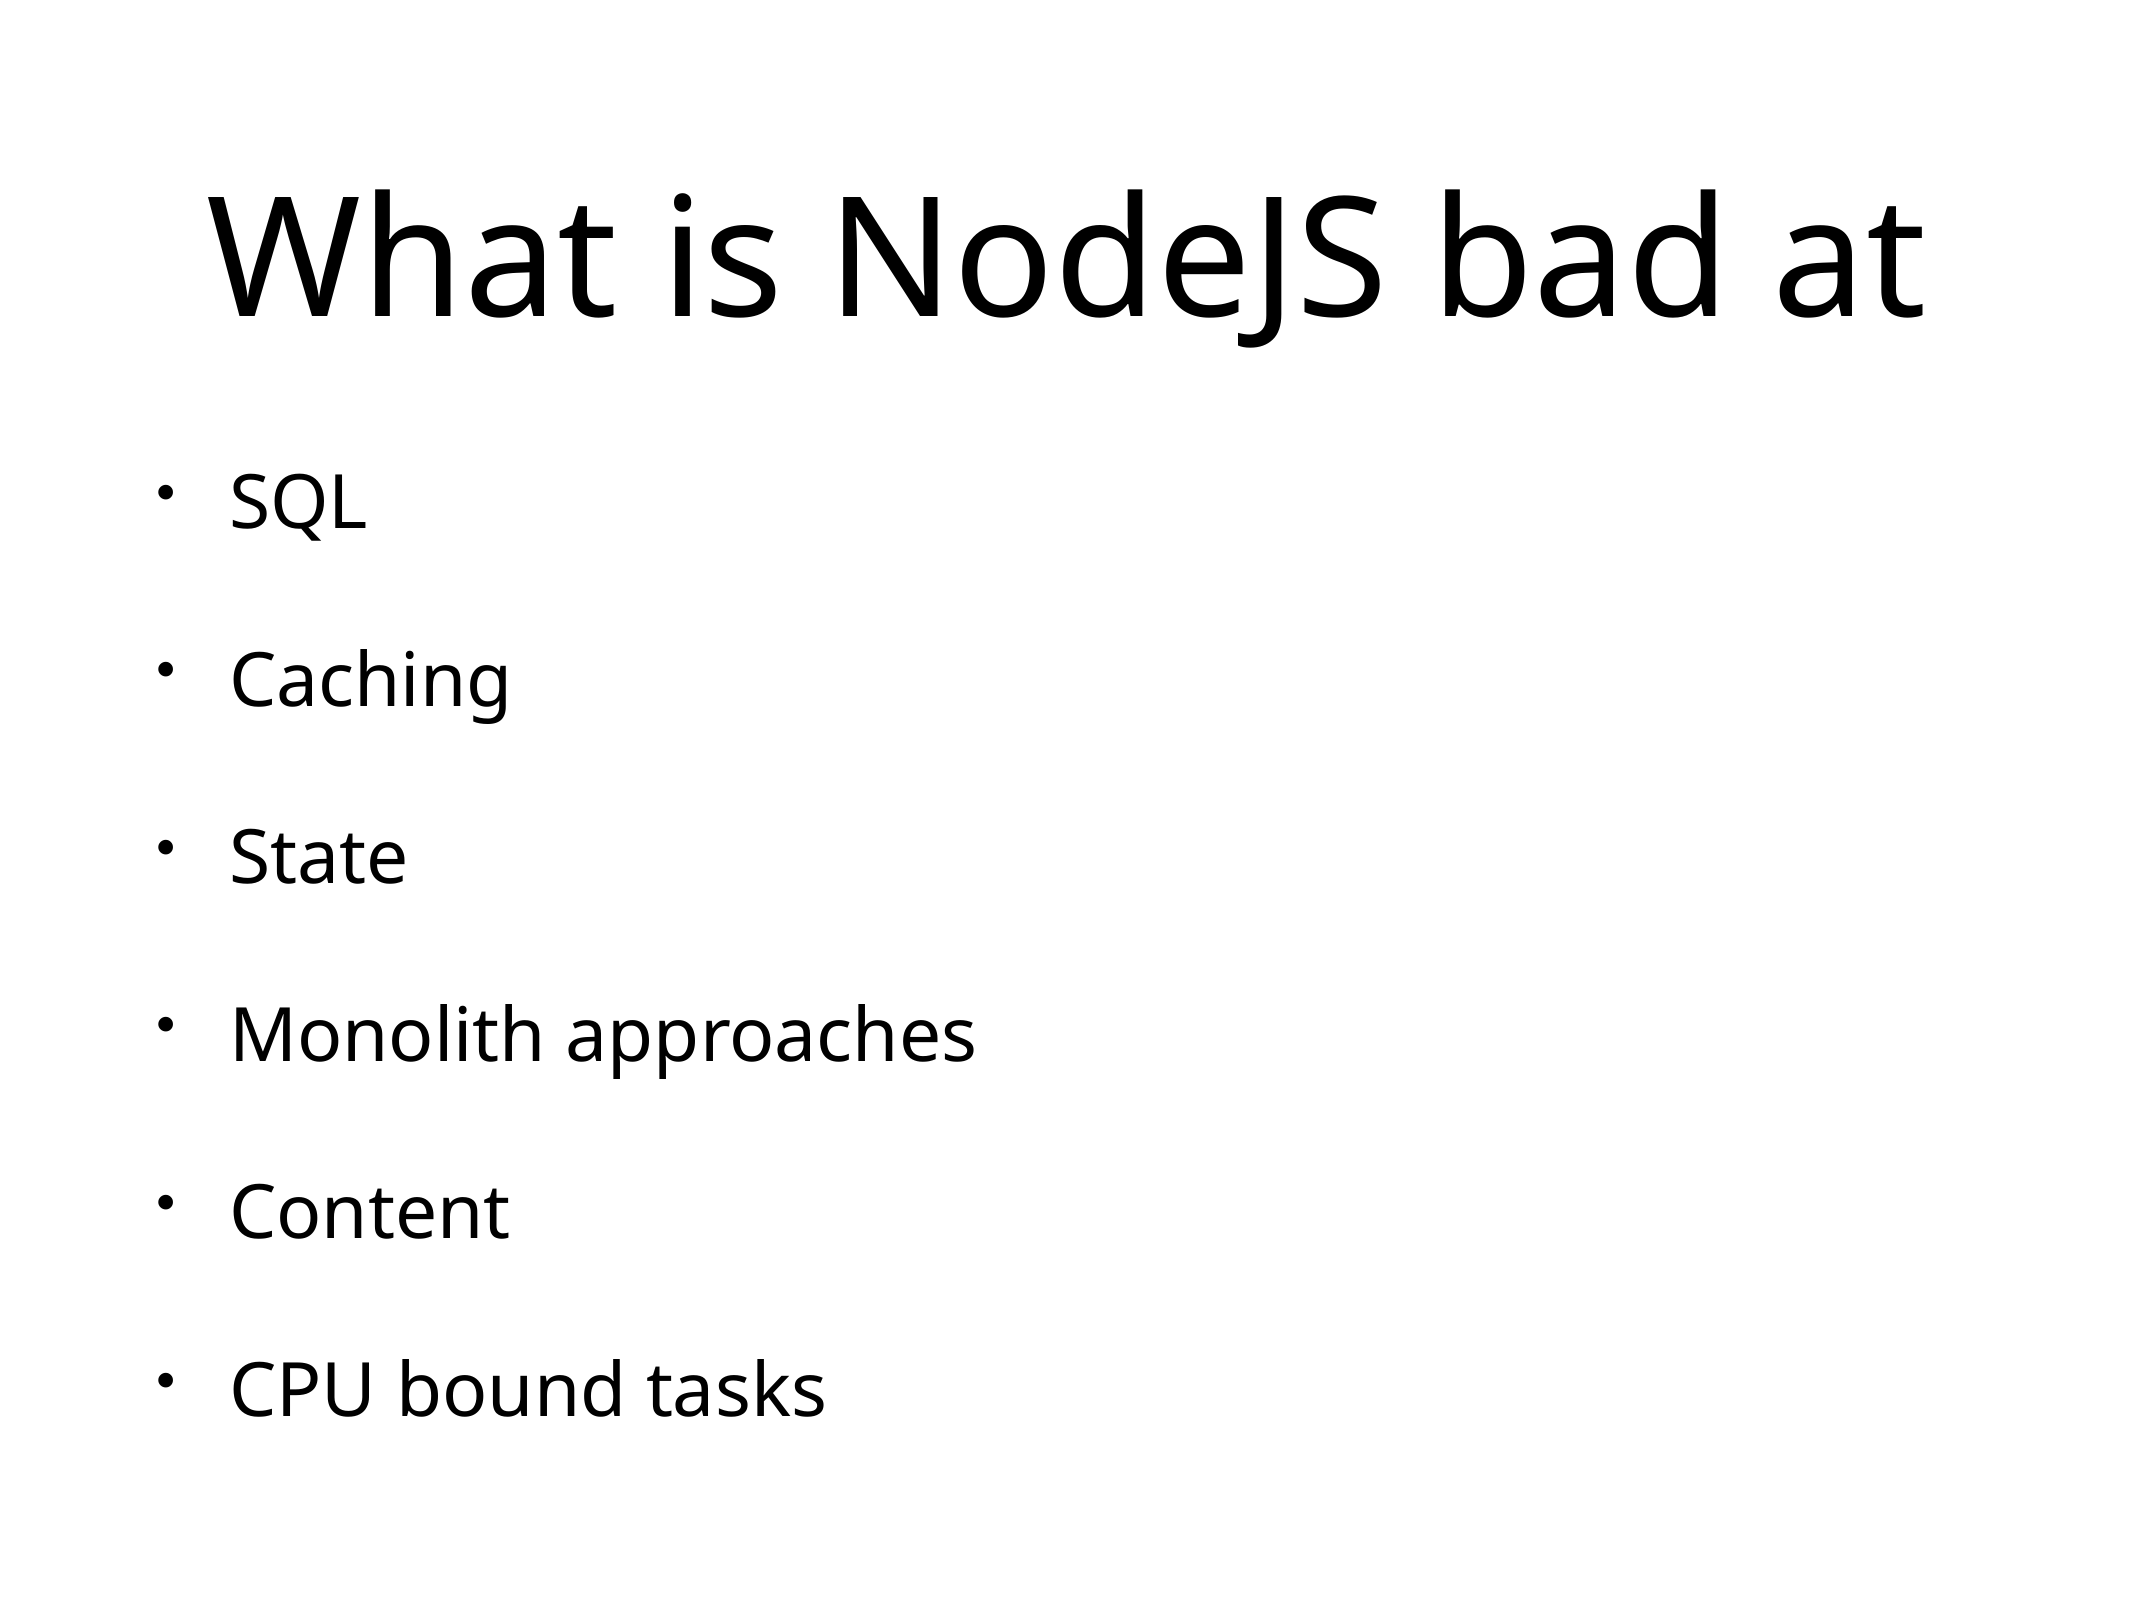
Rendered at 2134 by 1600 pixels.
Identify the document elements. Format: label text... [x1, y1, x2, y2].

title What is NodeJS bad at [155, 72, 1978, 426]
list SQL Caching State Monolith approaches Content CPU bound tasks [155, 426, 1978, 1459]
